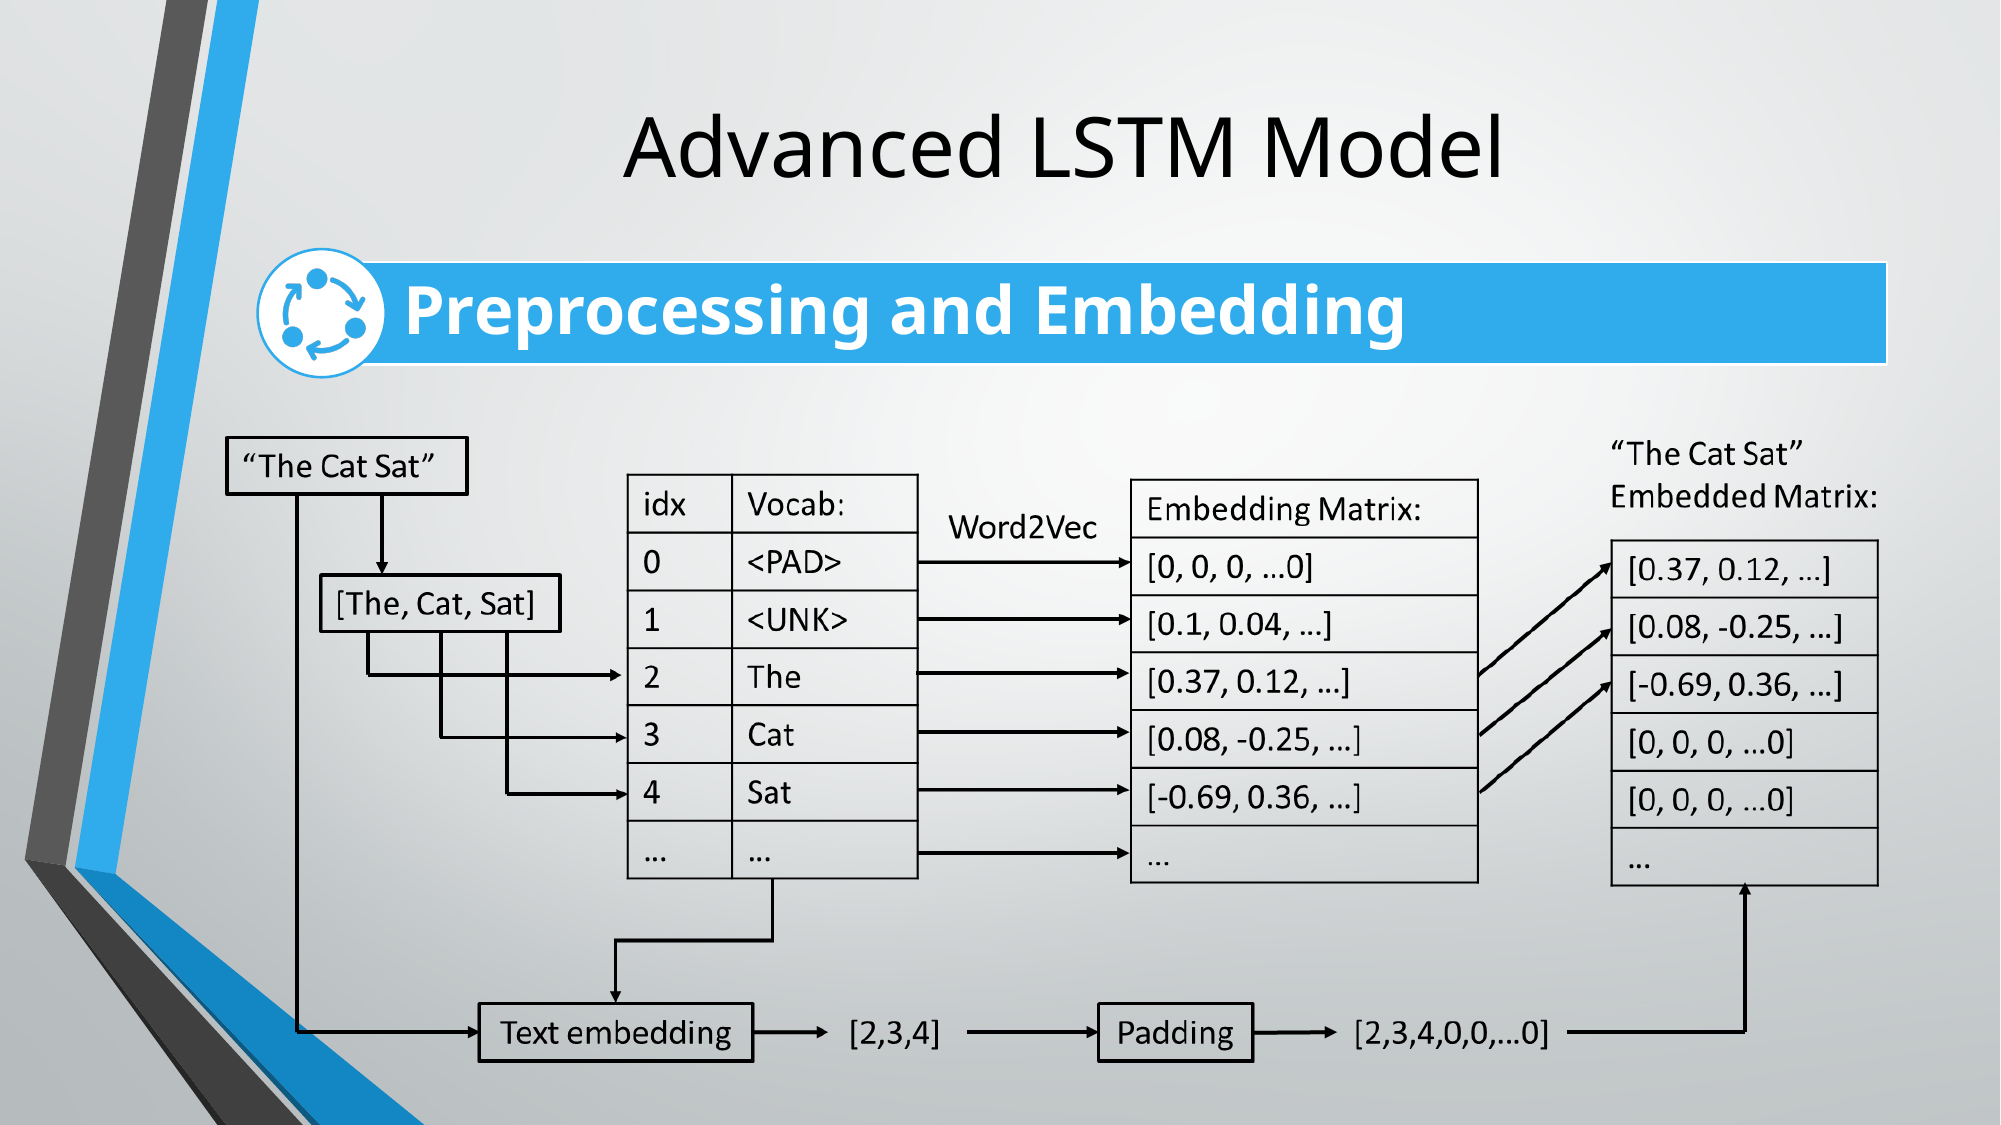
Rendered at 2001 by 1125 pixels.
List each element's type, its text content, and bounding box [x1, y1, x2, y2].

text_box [383, 261, 1888, 365]
text_box [298, 247, 345, 252]
title Advanced LSTM Model [243, 0, 1887, 288]
picture [259, 252, 383, 376]
picture [219, 419, 1912, 1075]
